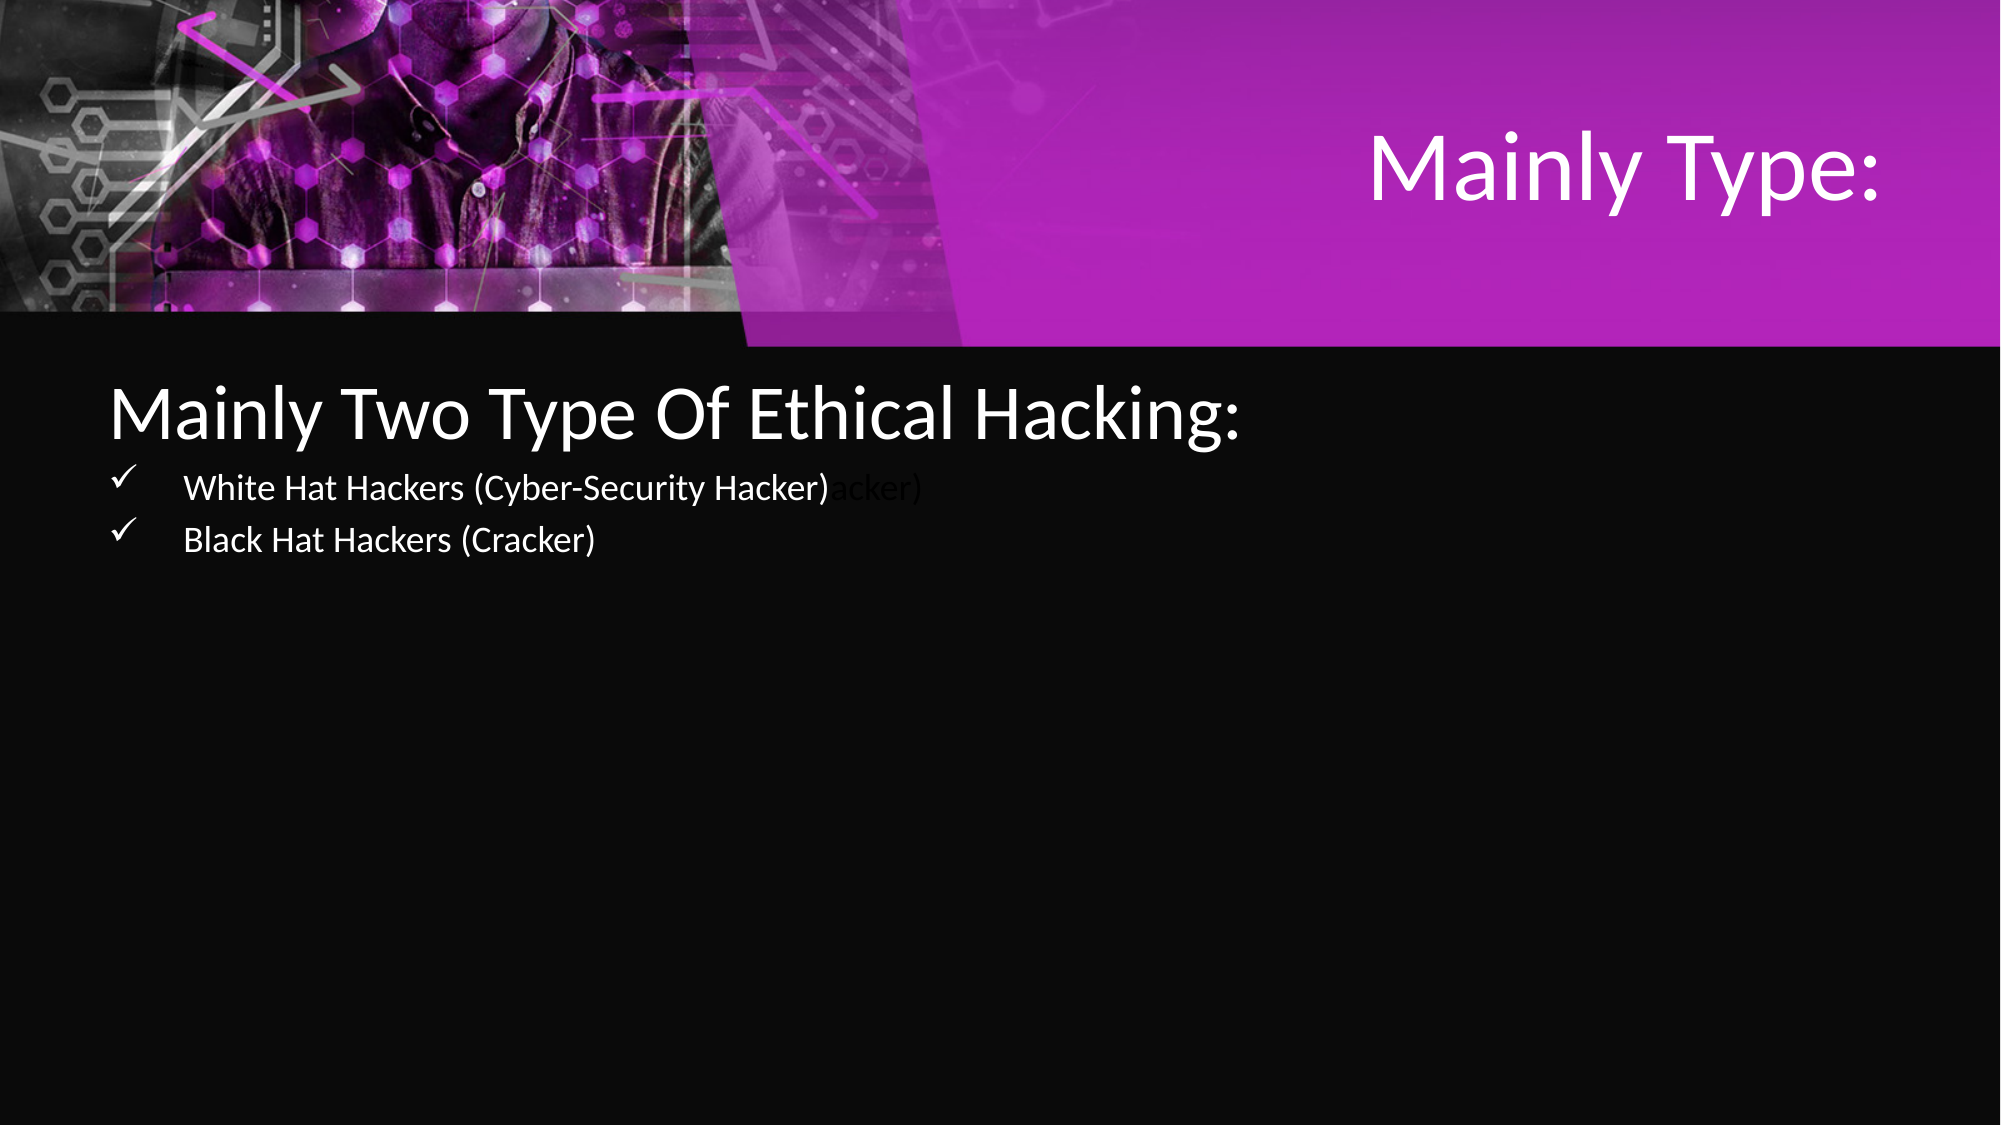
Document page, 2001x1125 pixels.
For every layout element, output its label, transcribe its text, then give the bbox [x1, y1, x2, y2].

title Mainly Type: [96, 76, 1901, 244]
picture [0, 0, 2001, 1125]
list Mainly Two Type Of Ethical Hacking: White Hat Hackers (Cyber-Security Hacker)acker) Black Hat Hackers (Cracker) [93, 354, 1897, 993]
